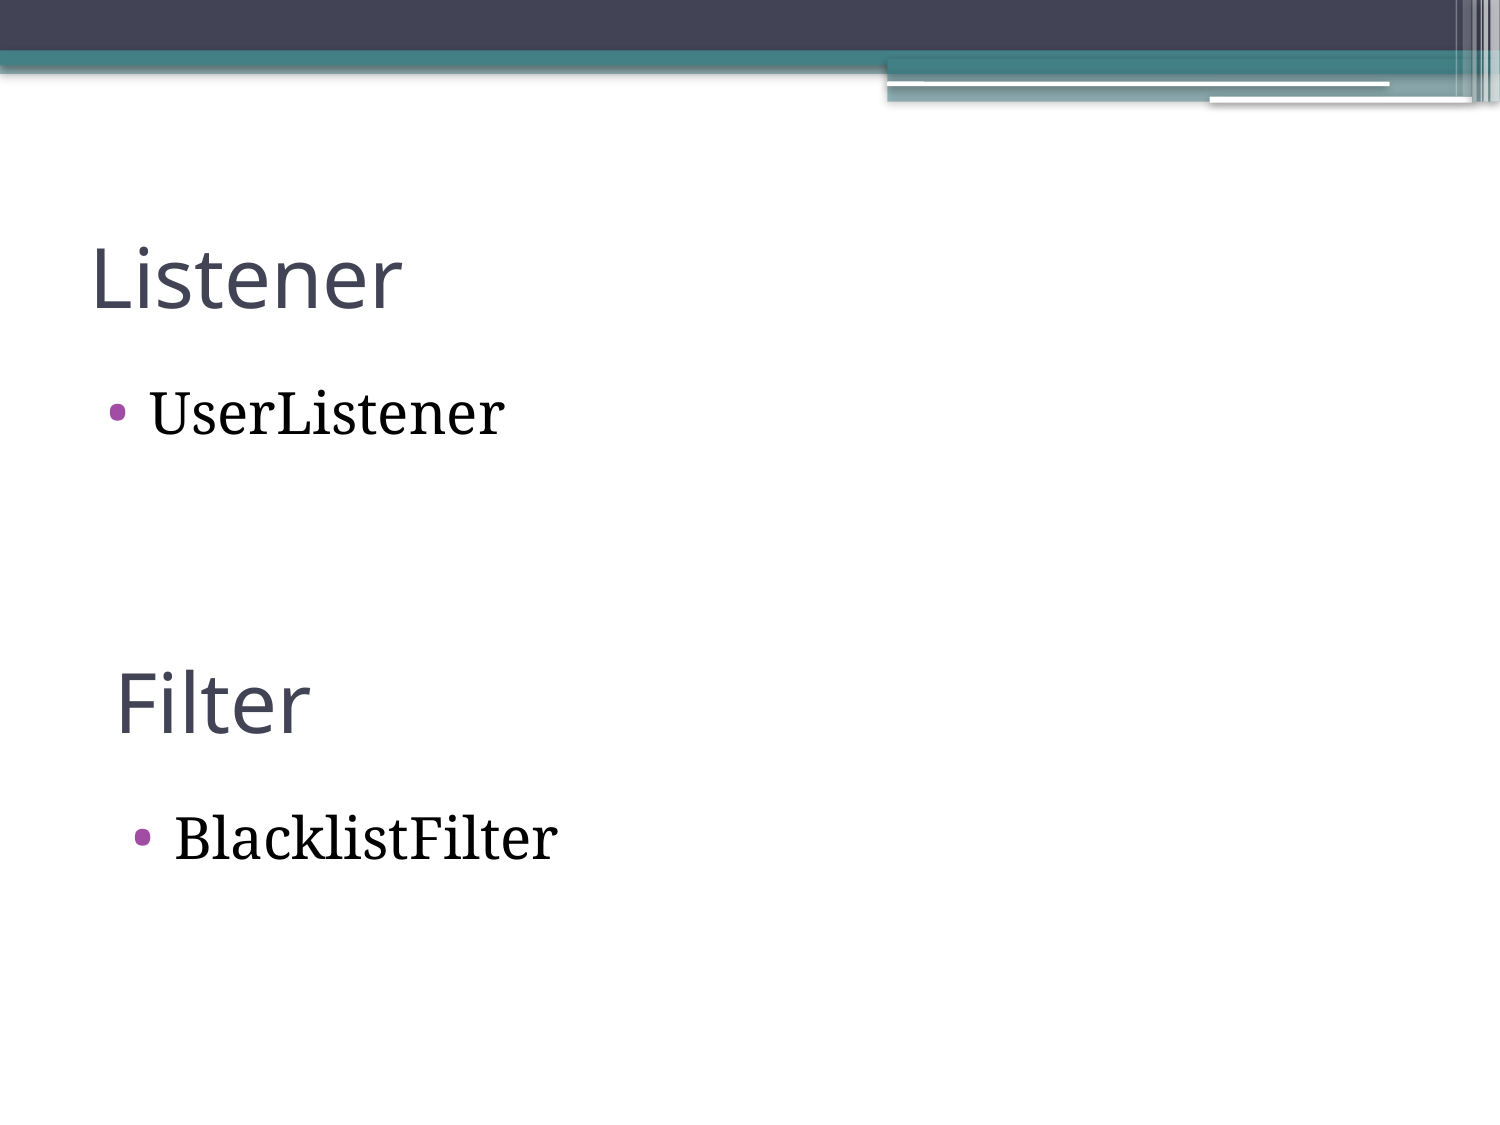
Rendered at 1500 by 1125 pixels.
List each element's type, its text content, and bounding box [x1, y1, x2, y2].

text_box BlacklistFilter [99, 793, 1450, 913]
title Listener [75, 187, 1425, 363]
list UserListener [75, 368, 1425, 488]
text_box Filter [99, 612, 1450, 788]
